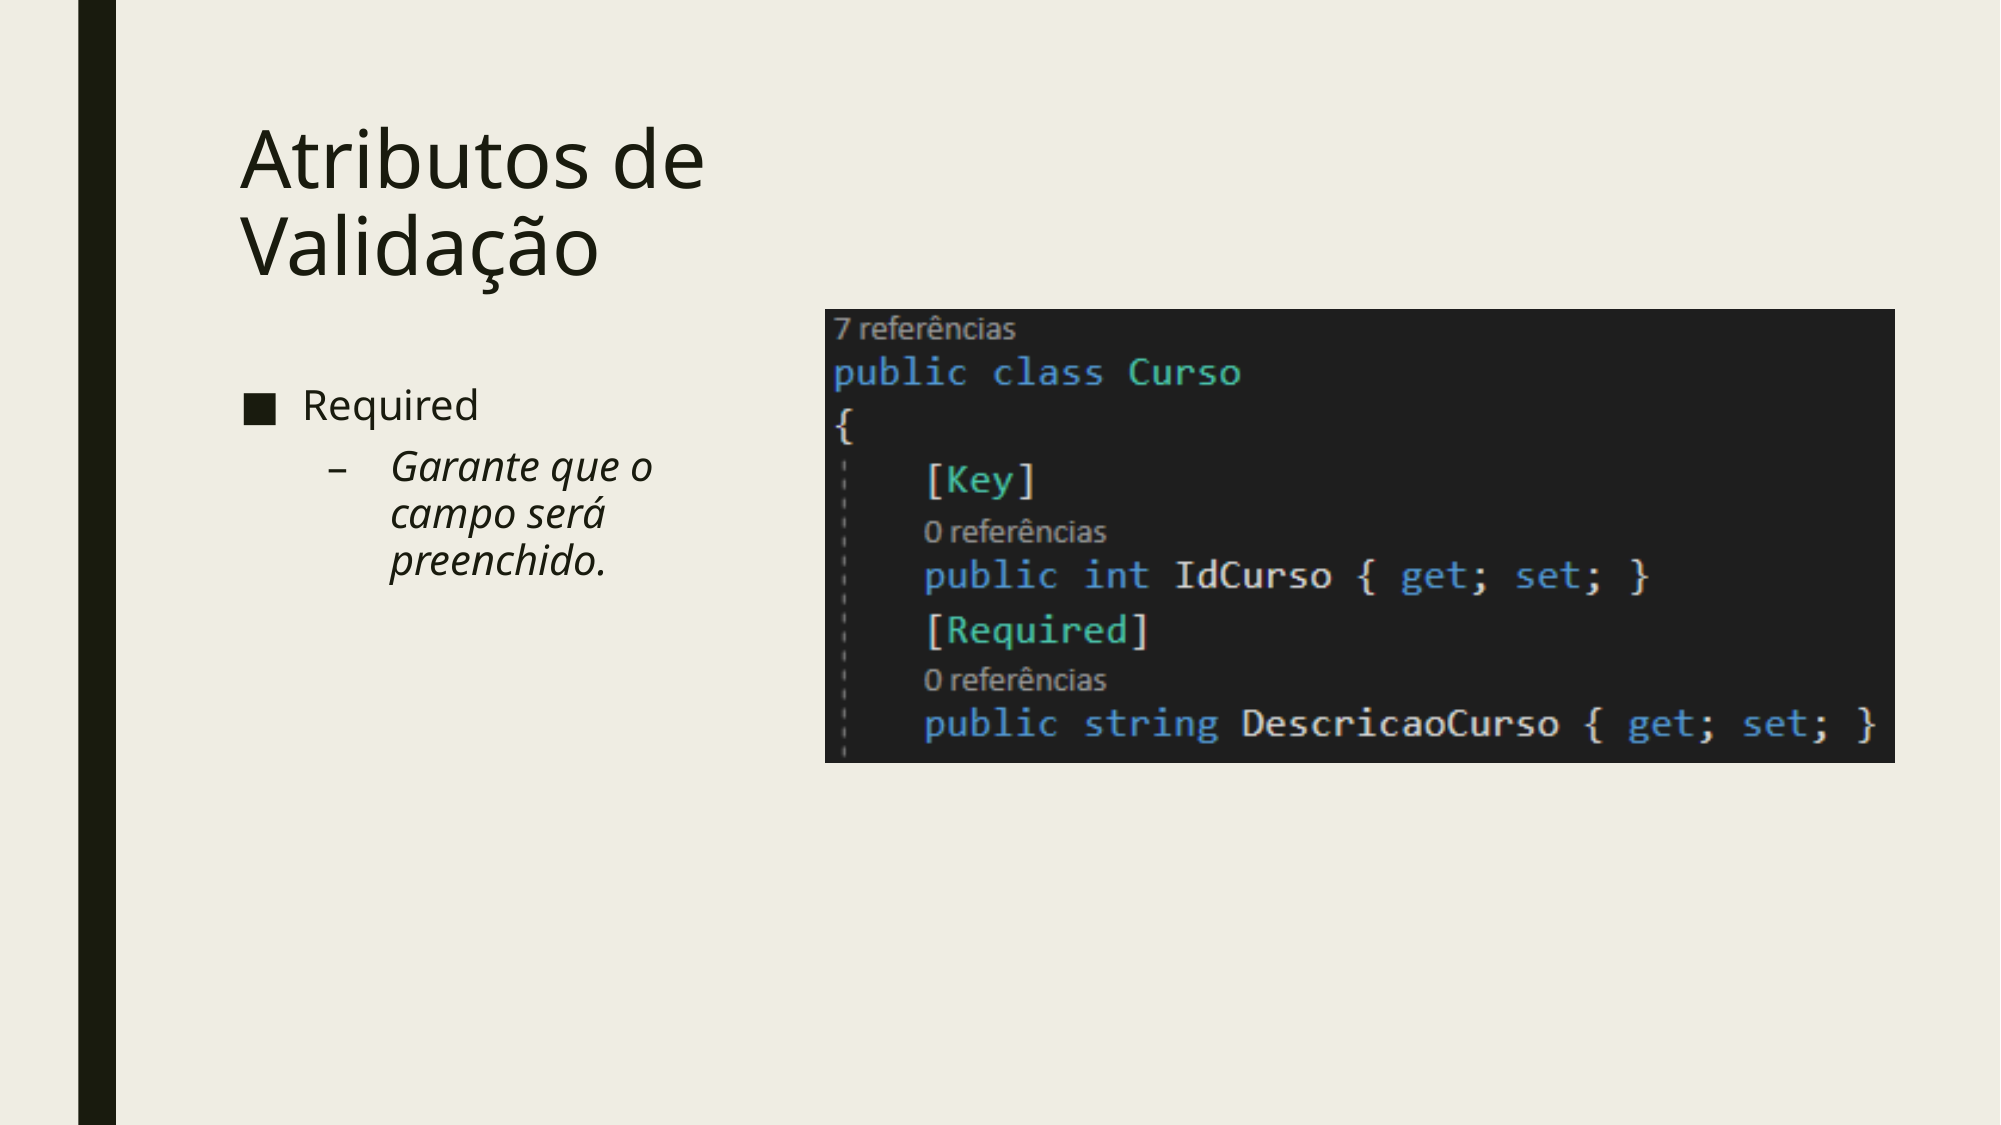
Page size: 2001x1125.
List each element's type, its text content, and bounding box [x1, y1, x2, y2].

picture [825, 309, 1895, 763]
list Required Garante que o campo será preenchido. [225, 375, 764, 963]
title Atributos de Validação [225, 112, 764, 357]
